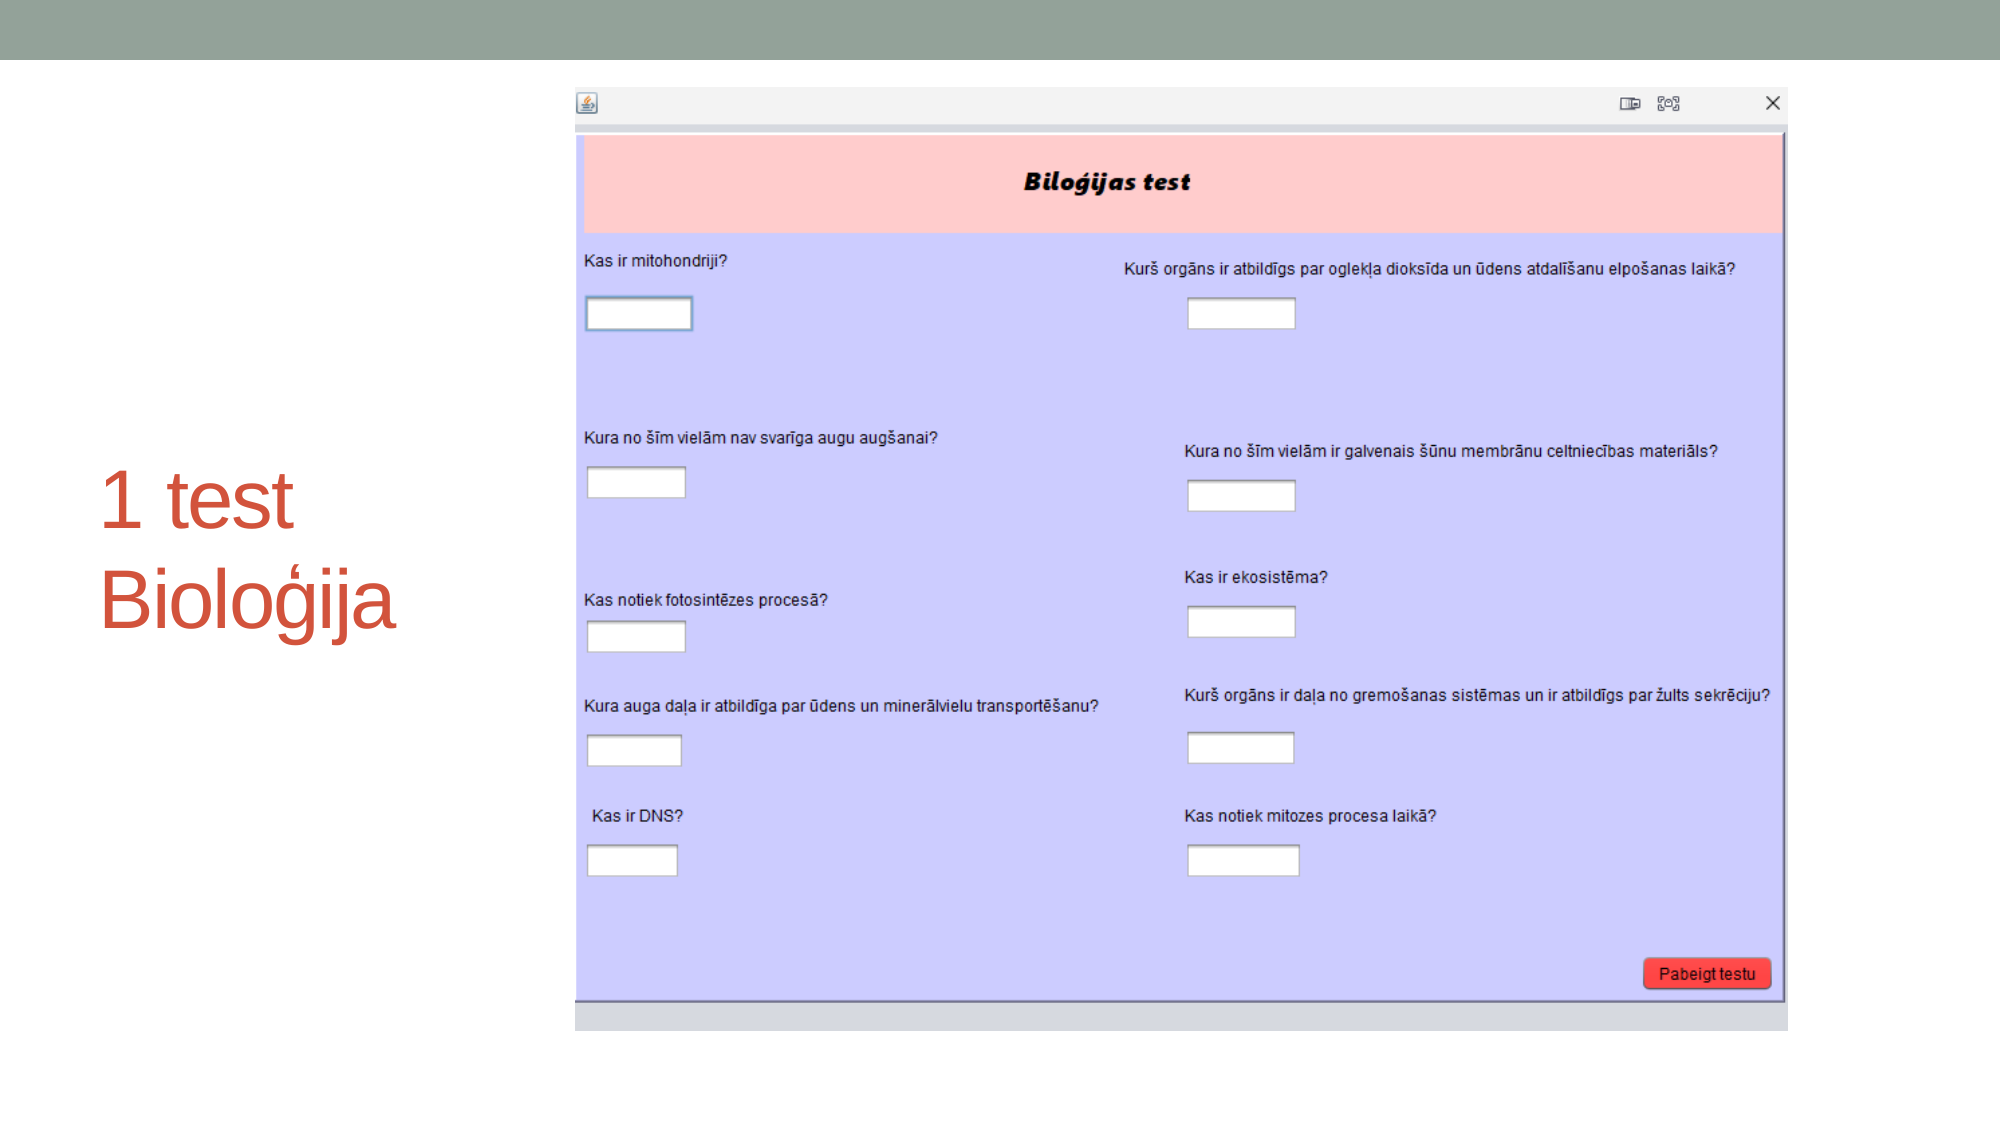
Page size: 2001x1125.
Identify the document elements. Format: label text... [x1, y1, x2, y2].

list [574, 87, 1788, 1031]
title 1 test Bioloģija [83, 316, 488, 774]
